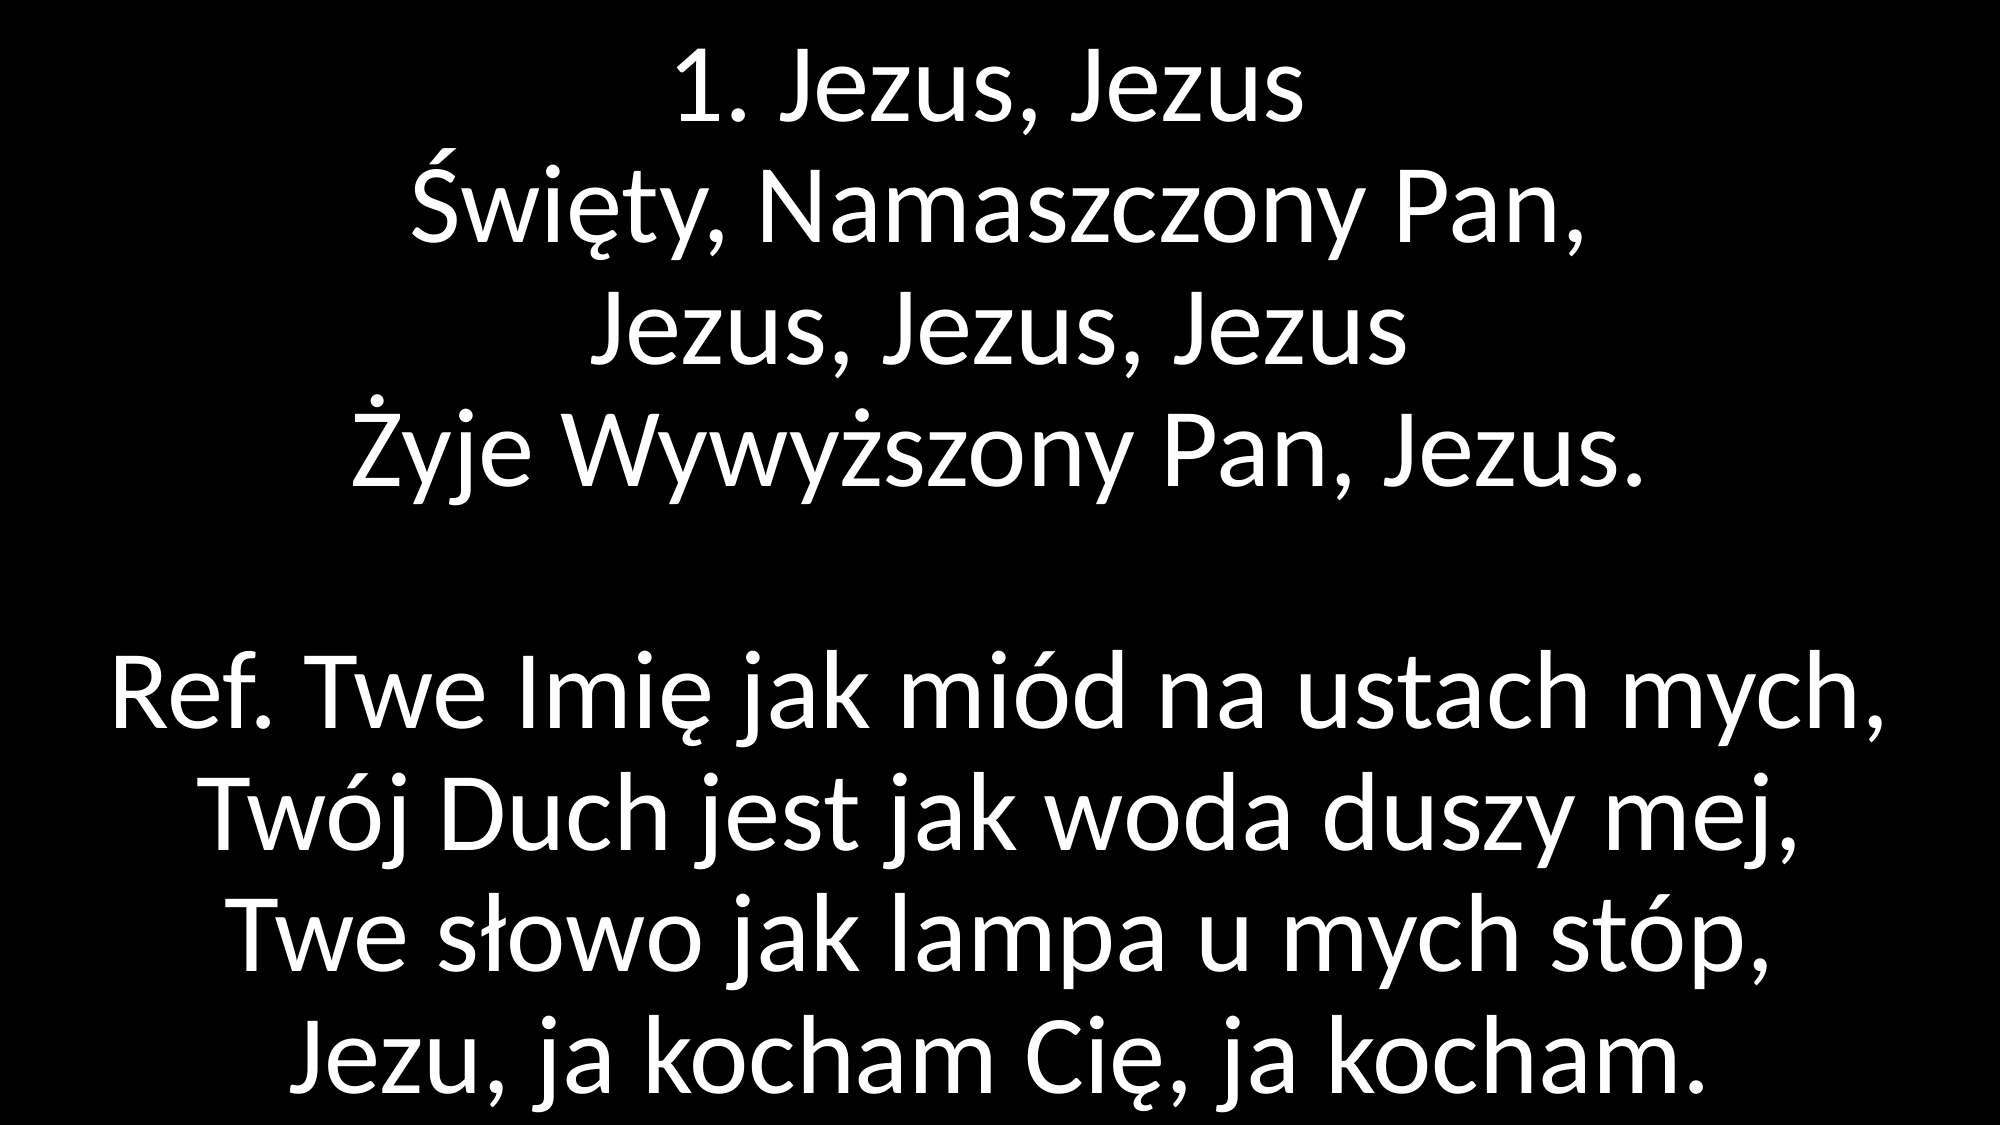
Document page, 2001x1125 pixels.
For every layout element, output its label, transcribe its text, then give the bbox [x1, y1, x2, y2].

title 1. Jezus, Jezus Święty, Namaszczony Pan, Jezus, Jezus, Jezus Żyje Wywyższony Pan, Jezus. Ref. Twe Imię jak miód na ustach mych, Twój Duch jest jak woda duszy mej, Twe słowo jak lampa u mych stóp, Jezu, ja kocham Cię, ja kocham. [0, 8, 2000, 1125]
